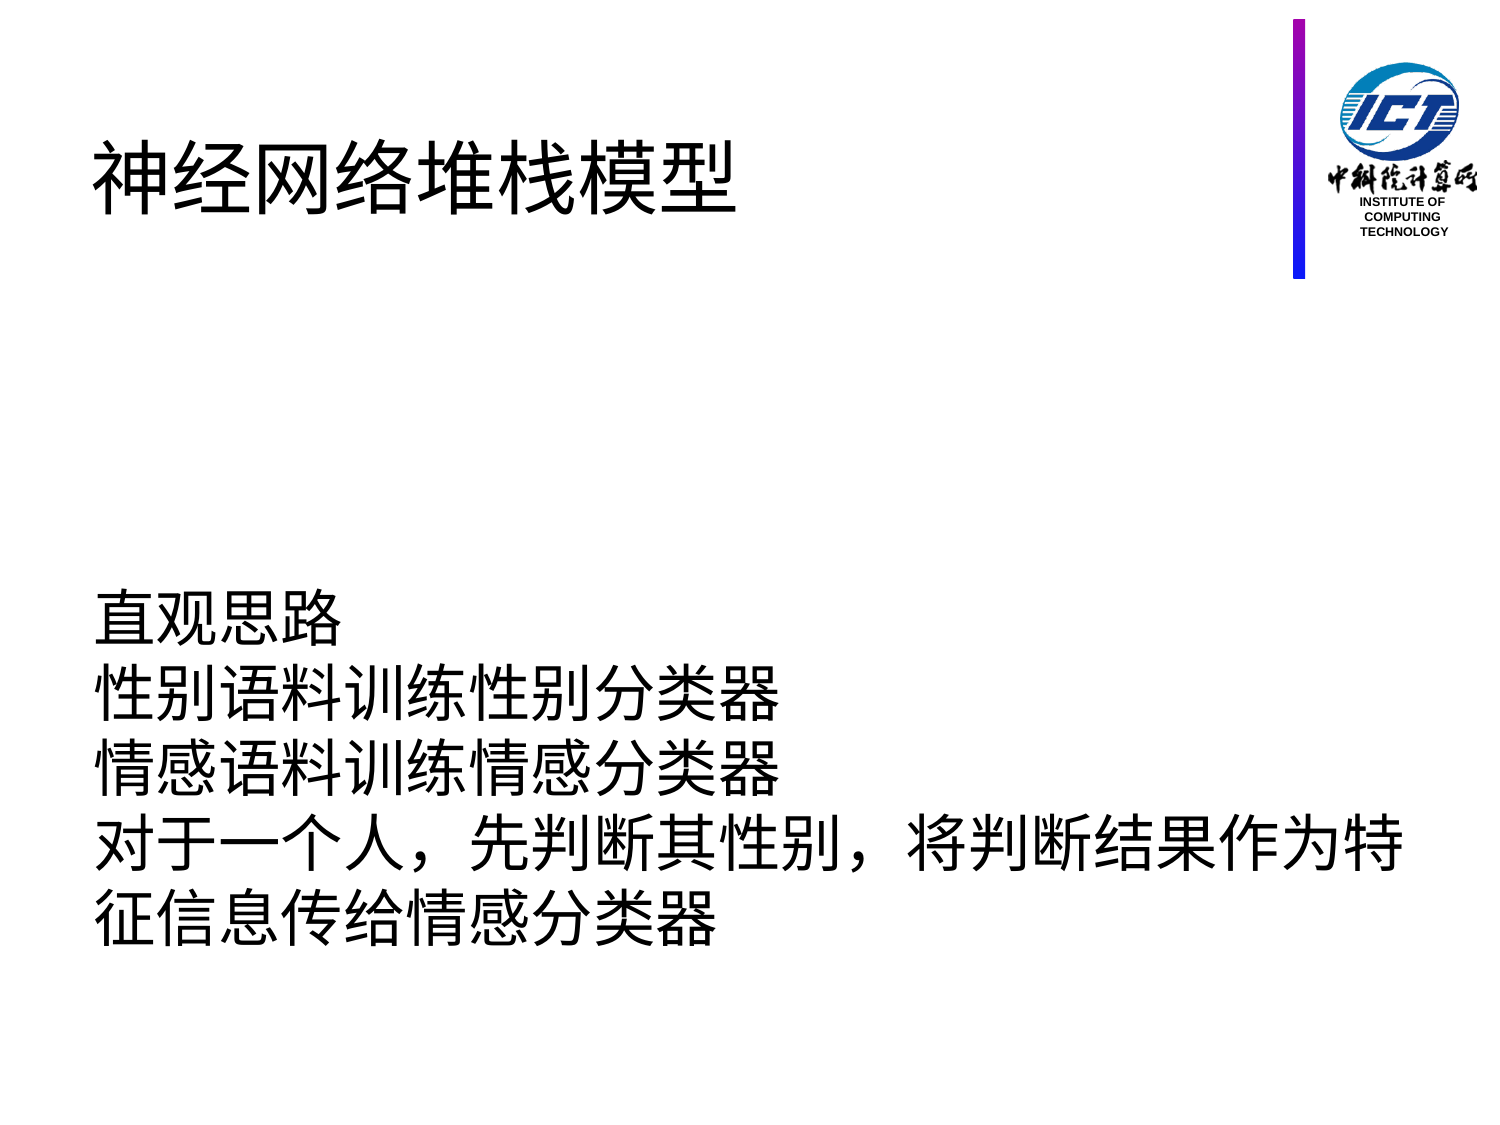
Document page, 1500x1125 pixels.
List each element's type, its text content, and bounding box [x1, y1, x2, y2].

list 直观思路 性别语料训练性别分类器 情感语料训练情感分类器 对于一个人，先判断其性别，将判断结果作为特征信息传给情感分类器 [78, 237, 1429, 962]
title 神经网络堆栈模型 [75, 20, 1313, 233]
picture [1328, 62, 1477, 195]
